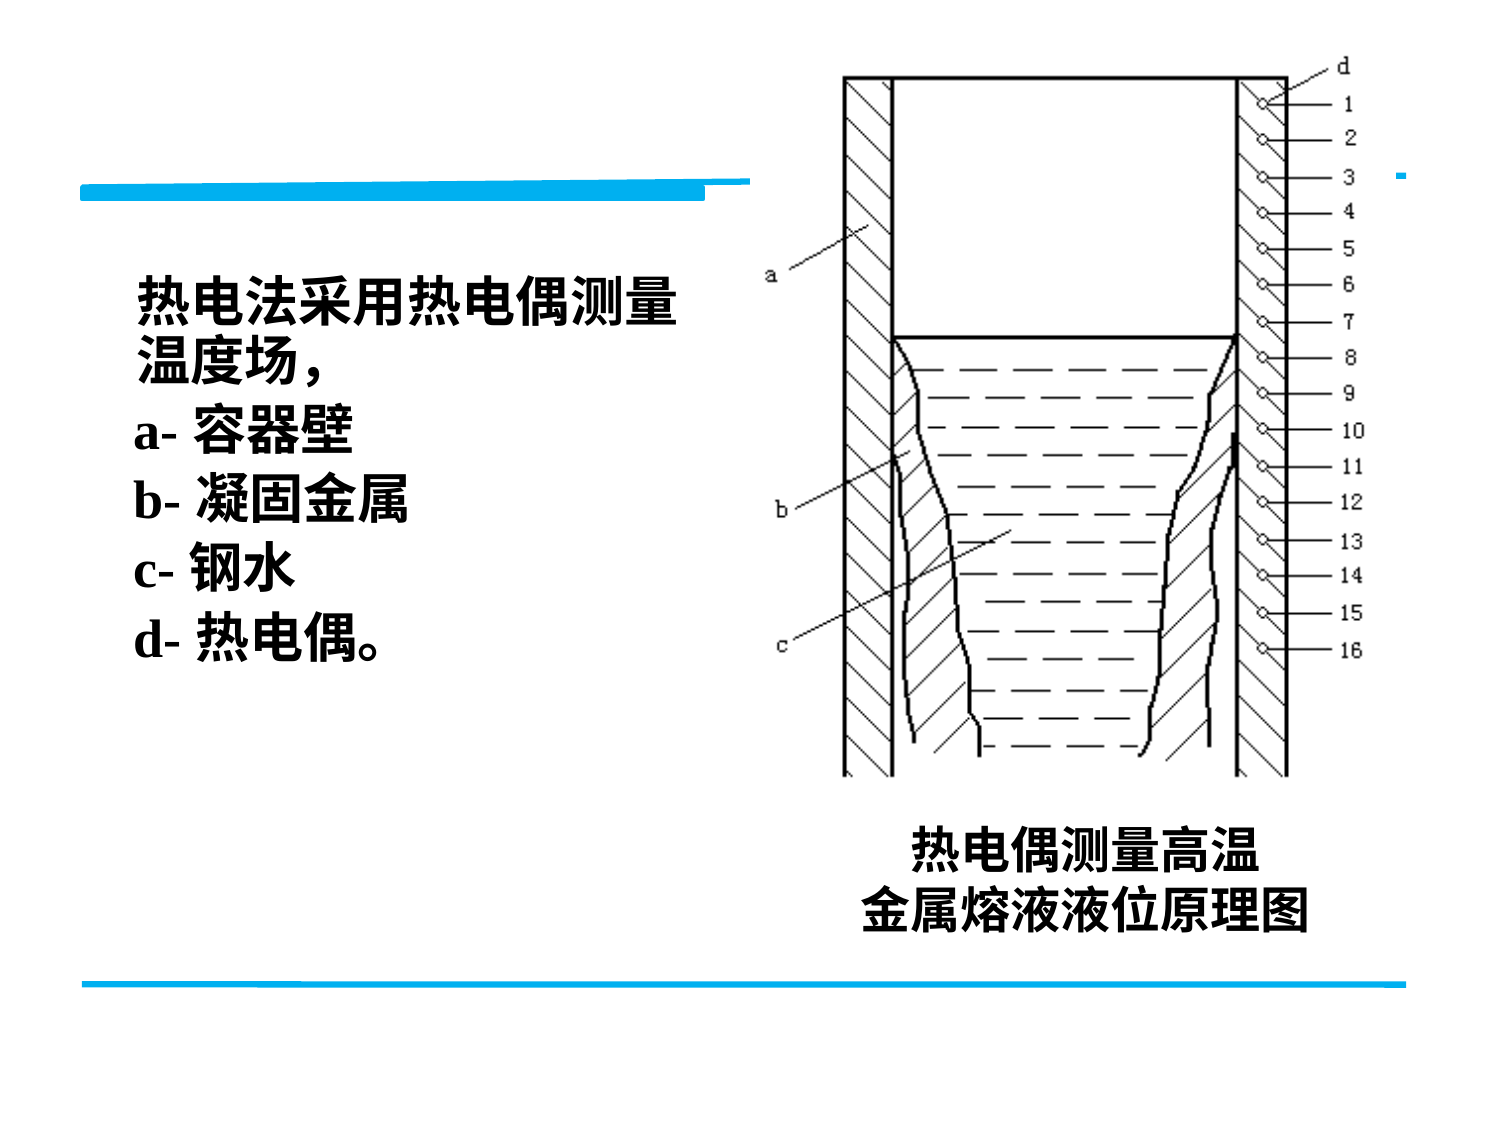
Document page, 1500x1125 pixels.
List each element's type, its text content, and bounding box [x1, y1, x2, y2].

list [749, 34, 1396, 816]
text_box 热电偶测量高温 金属熔液液位原理图 [845, 822, 1326, 1006]
list 热电法采用热电偶测量温度场， a-容器壁 b-凝固金属 c-钢水 d-热电偶。 [64, 267, 715, 847]
